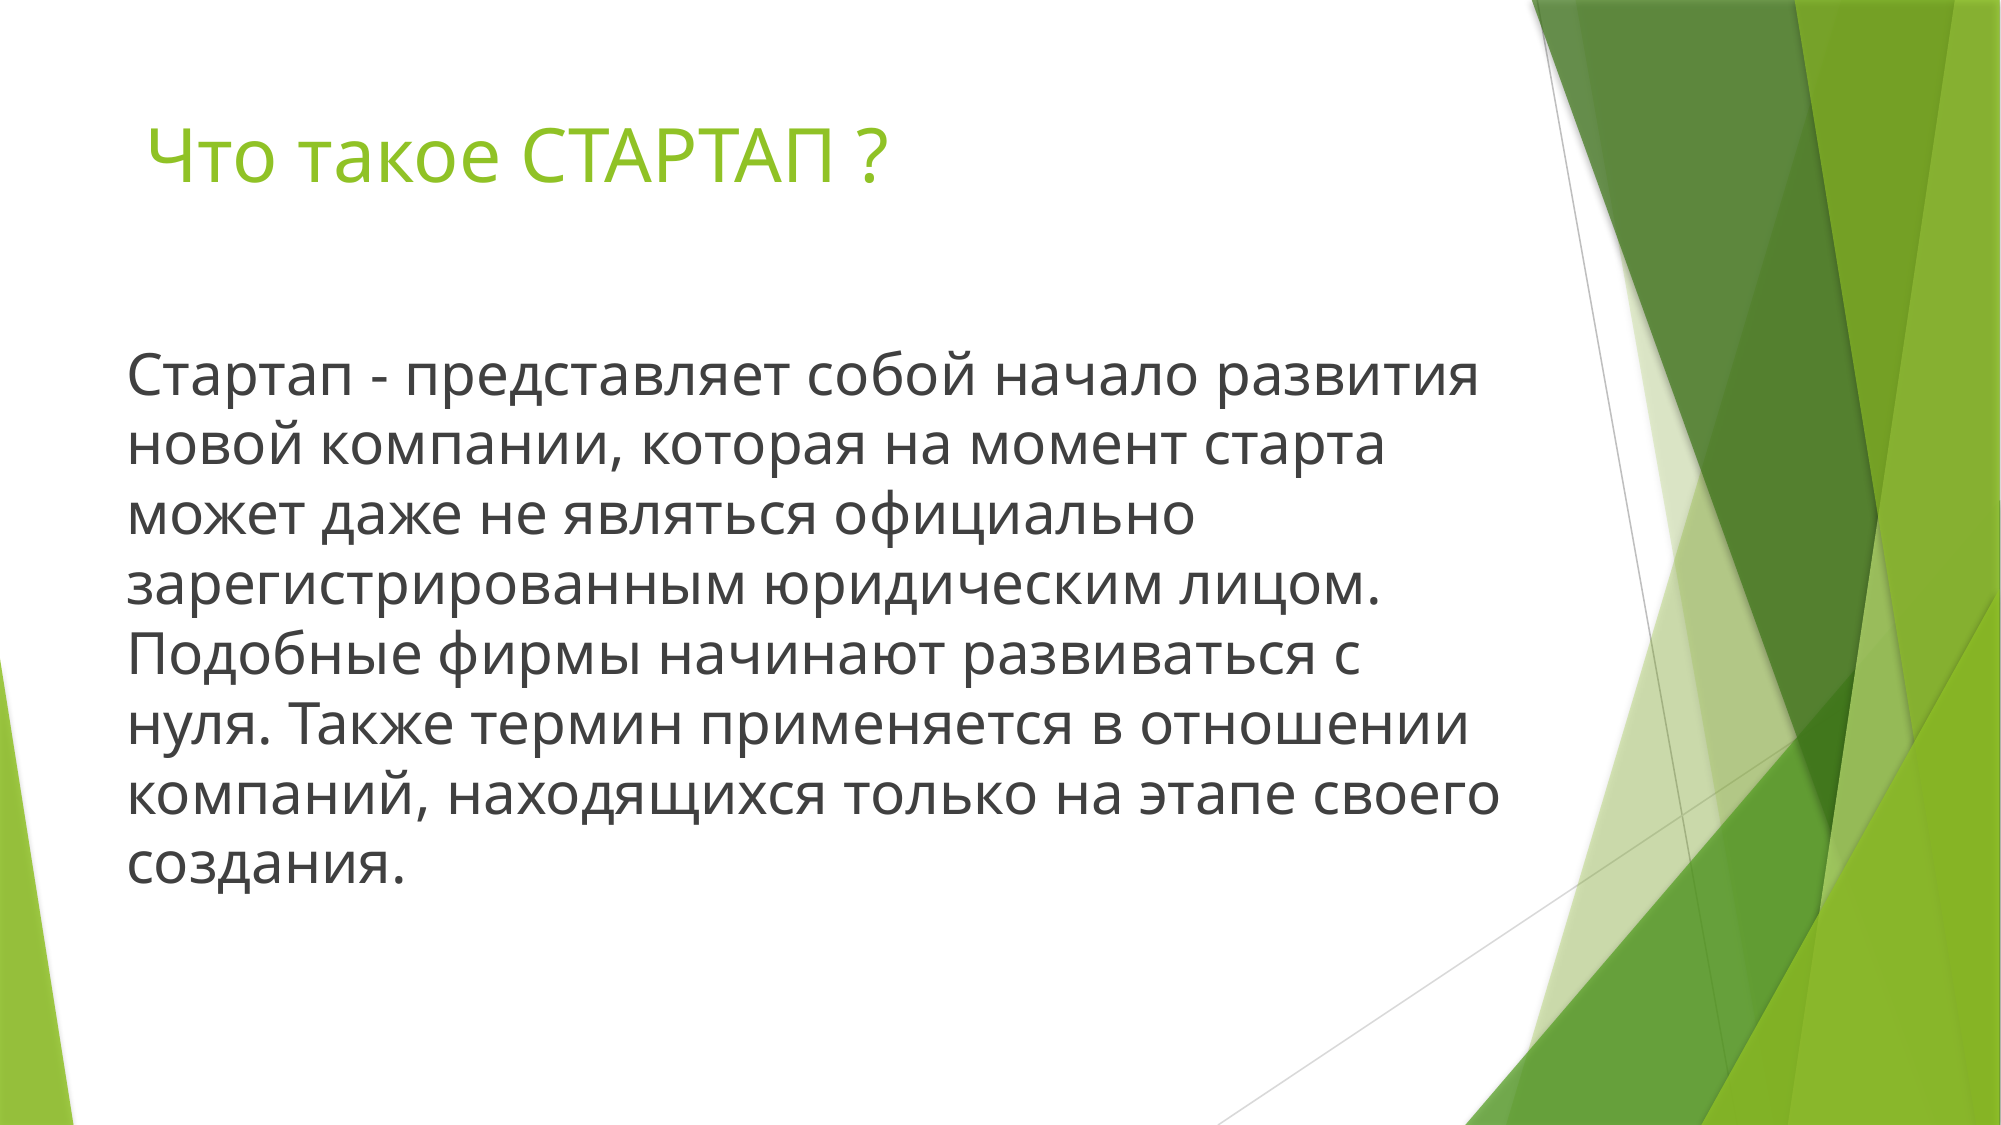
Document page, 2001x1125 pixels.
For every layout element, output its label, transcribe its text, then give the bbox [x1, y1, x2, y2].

list Стартап - представляет собой начало развития новой компании, которая на момент старта может даже не являться официально зарегистрированным юридическим лицом. Подобные фирмы начинают развиваться с нуля. Также термин применяется в отношении компаний, находящихся только на этапе своего создания. [111, 329, 1522, 992]
title Что такое СТАРТАП ? [111, 99, 1522, 317]
